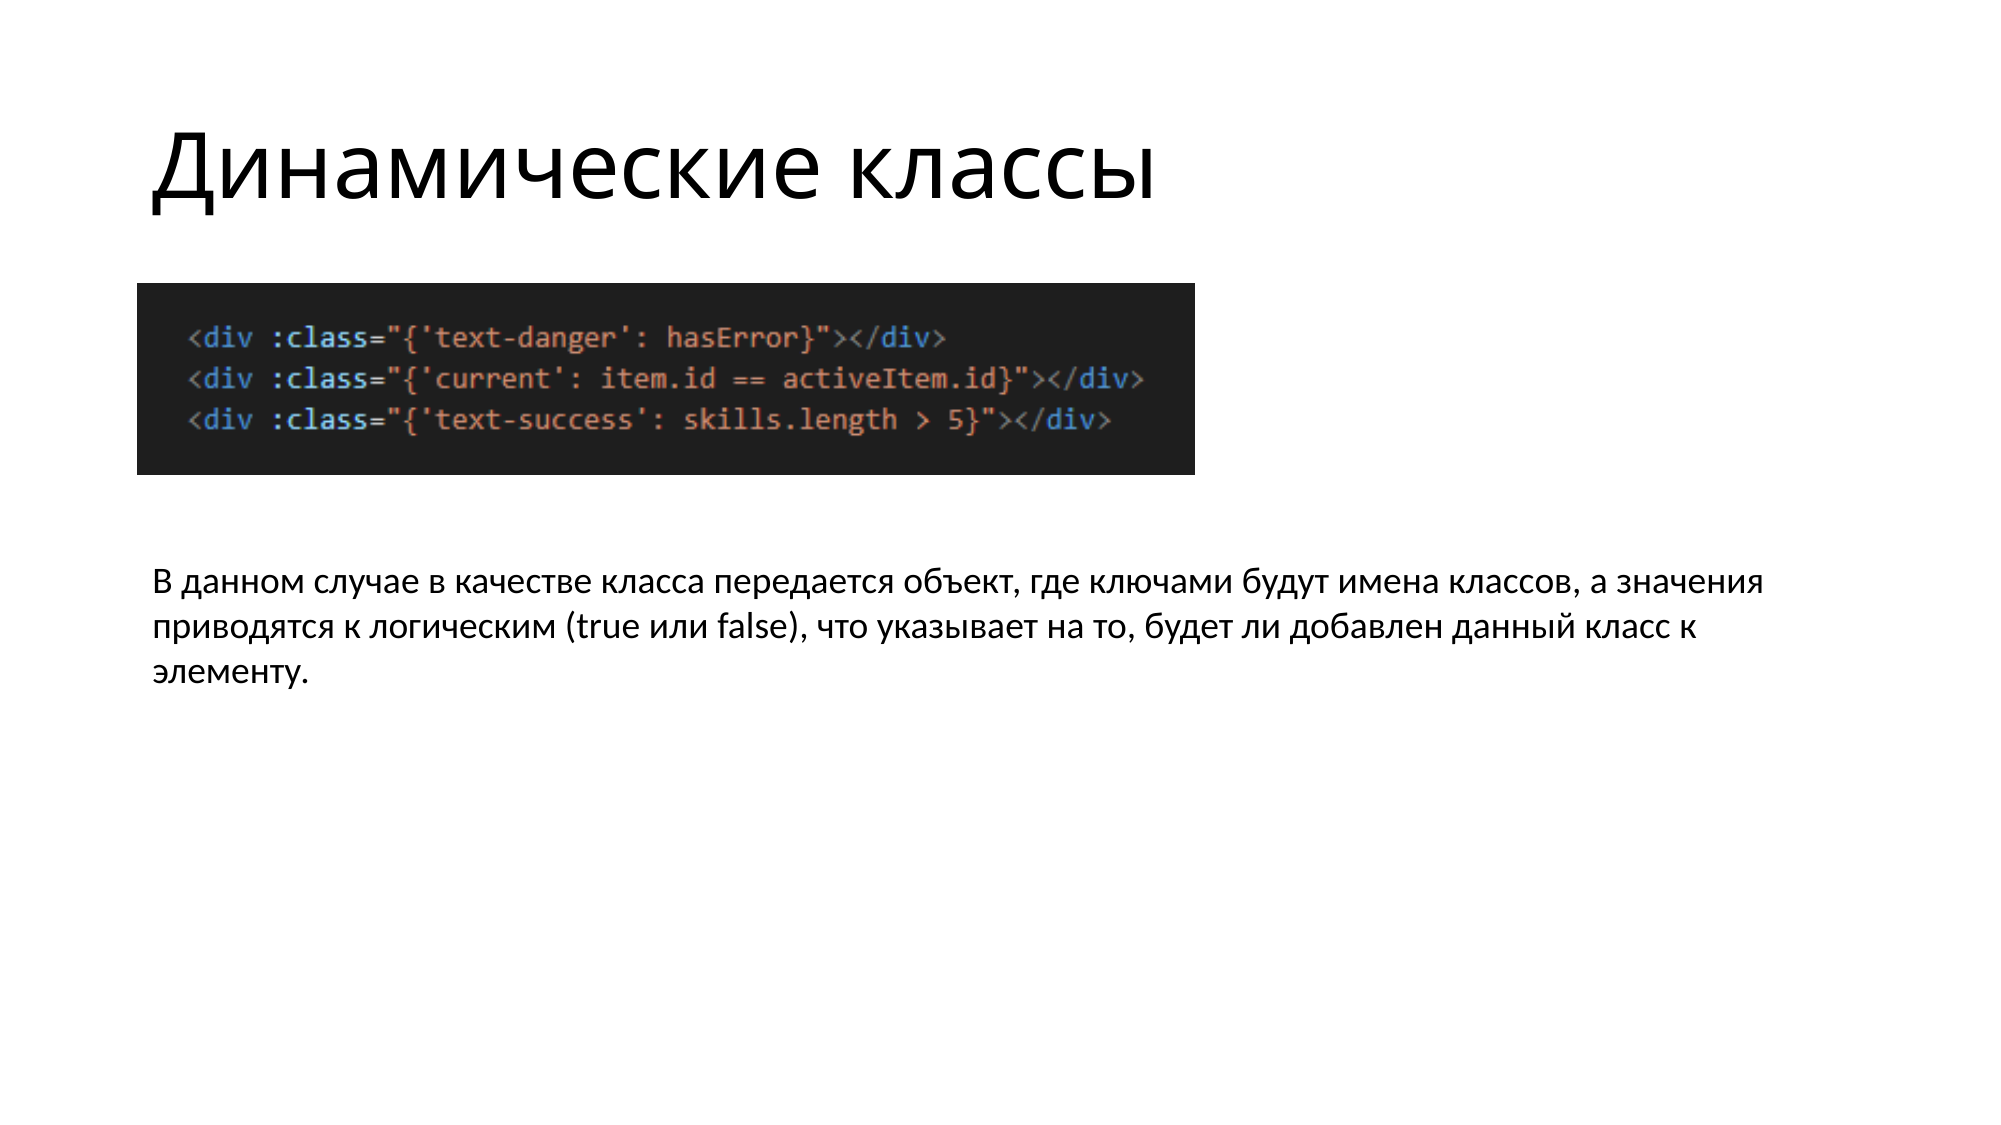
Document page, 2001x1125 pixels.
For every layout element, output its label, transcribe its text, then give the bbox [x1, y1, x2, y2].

title Динамические классы [137, 59, 1863, 278]
picture [137, 283, 1195, 475]
text_box В данном случае в качестве класса передается объект, где ключами будут имена классов, а значения приводятся к логическим (true или false), что указывает на то, будет ли добавлен данный класс к элементу. [137, 549, 1809, 699]
